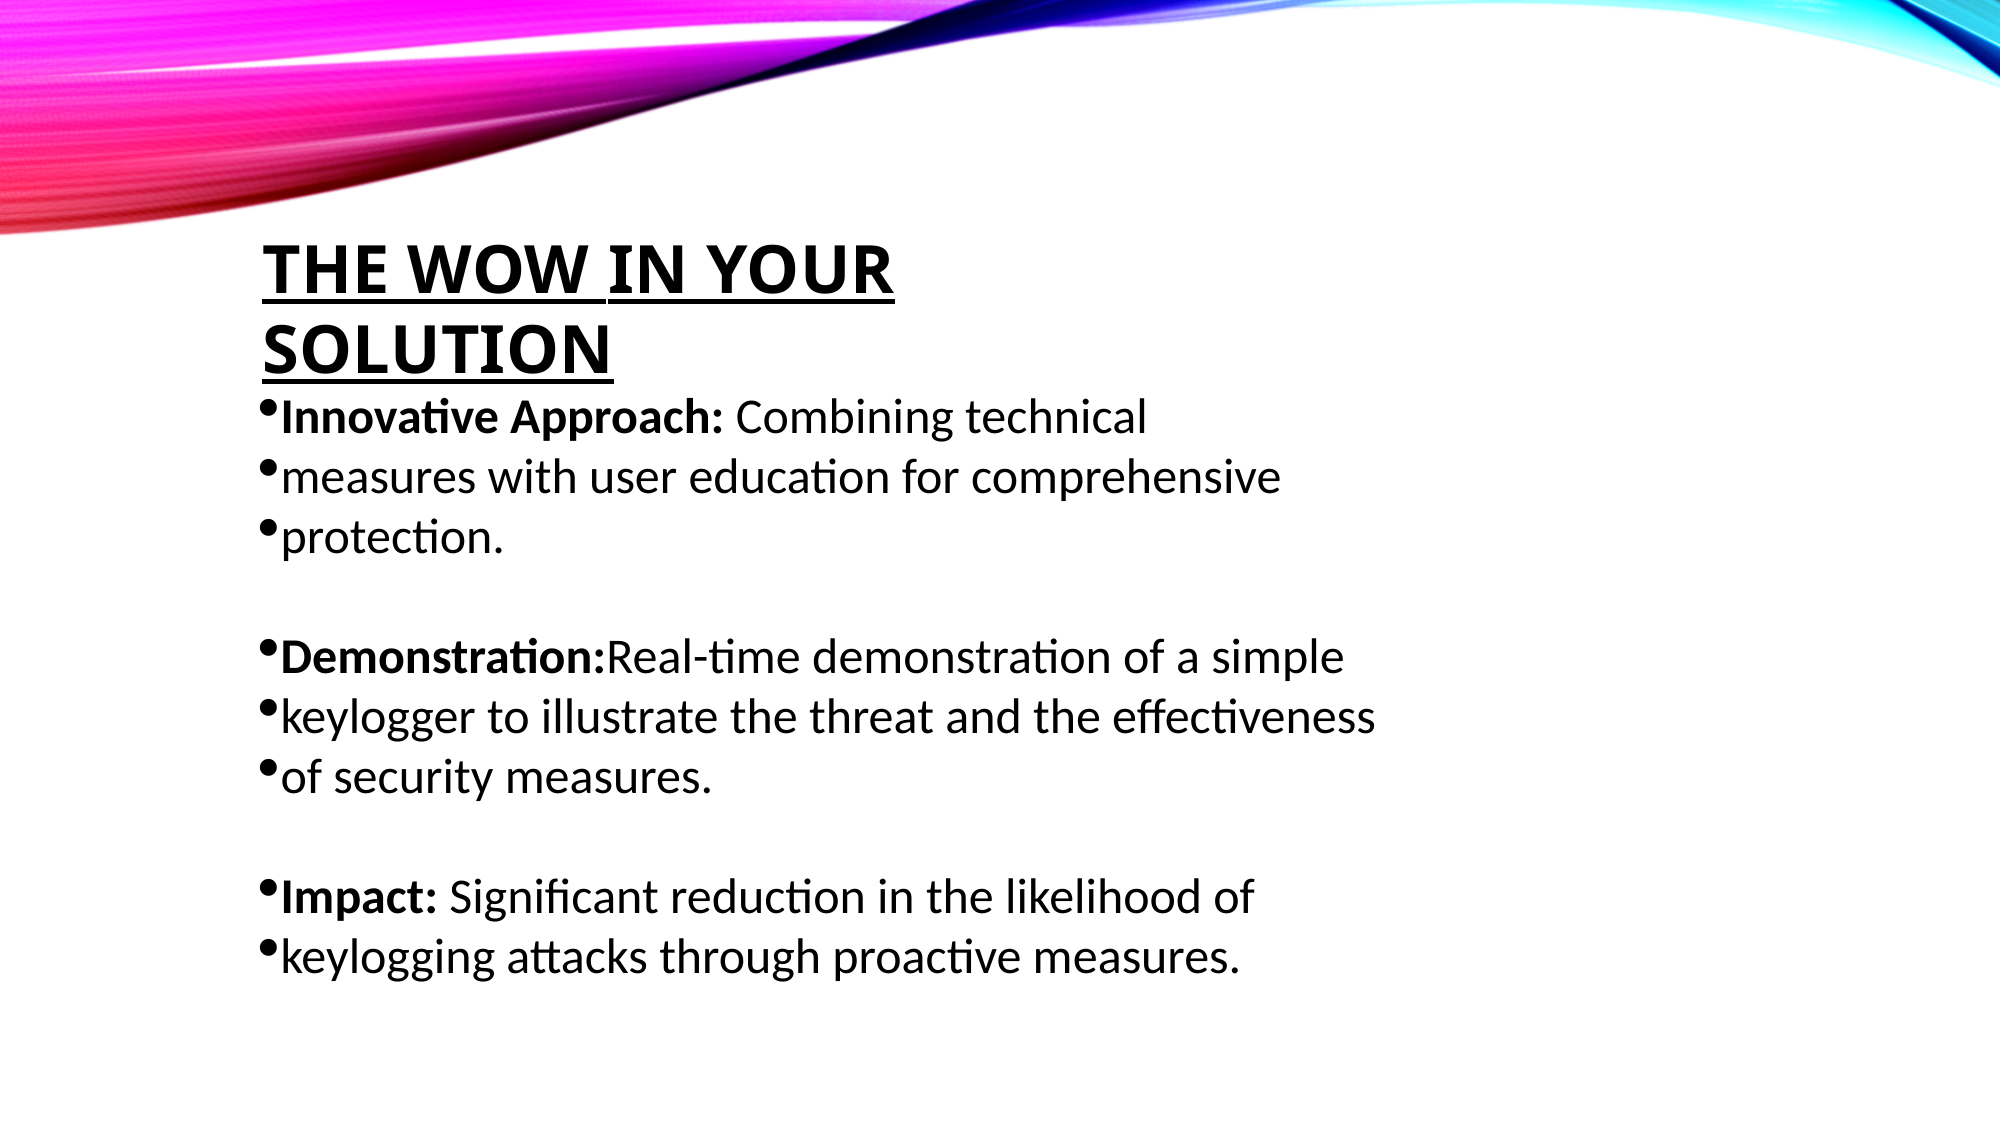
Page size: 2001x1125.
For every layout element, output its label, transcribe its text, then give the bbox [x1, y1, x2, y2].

picture [1890, 0, 2000, 75]
picture [1910, 0, 2000, 45]
text_box Innovative Approach: Combining technical measures with user education for comprehensive protection. Demonstration:Real-time demonstration of a simple keylogger to illustrate the threat and the effectiveness of security measures. Impact: Significant reduction in the likelihood of keylogging attacks through proactive measures. [245, 376, 1776, 991]
text_box THE WOW IN YOUR SOLUTION [245, 219, 1246, 376]
picture [0, 0, 2000, 237]
